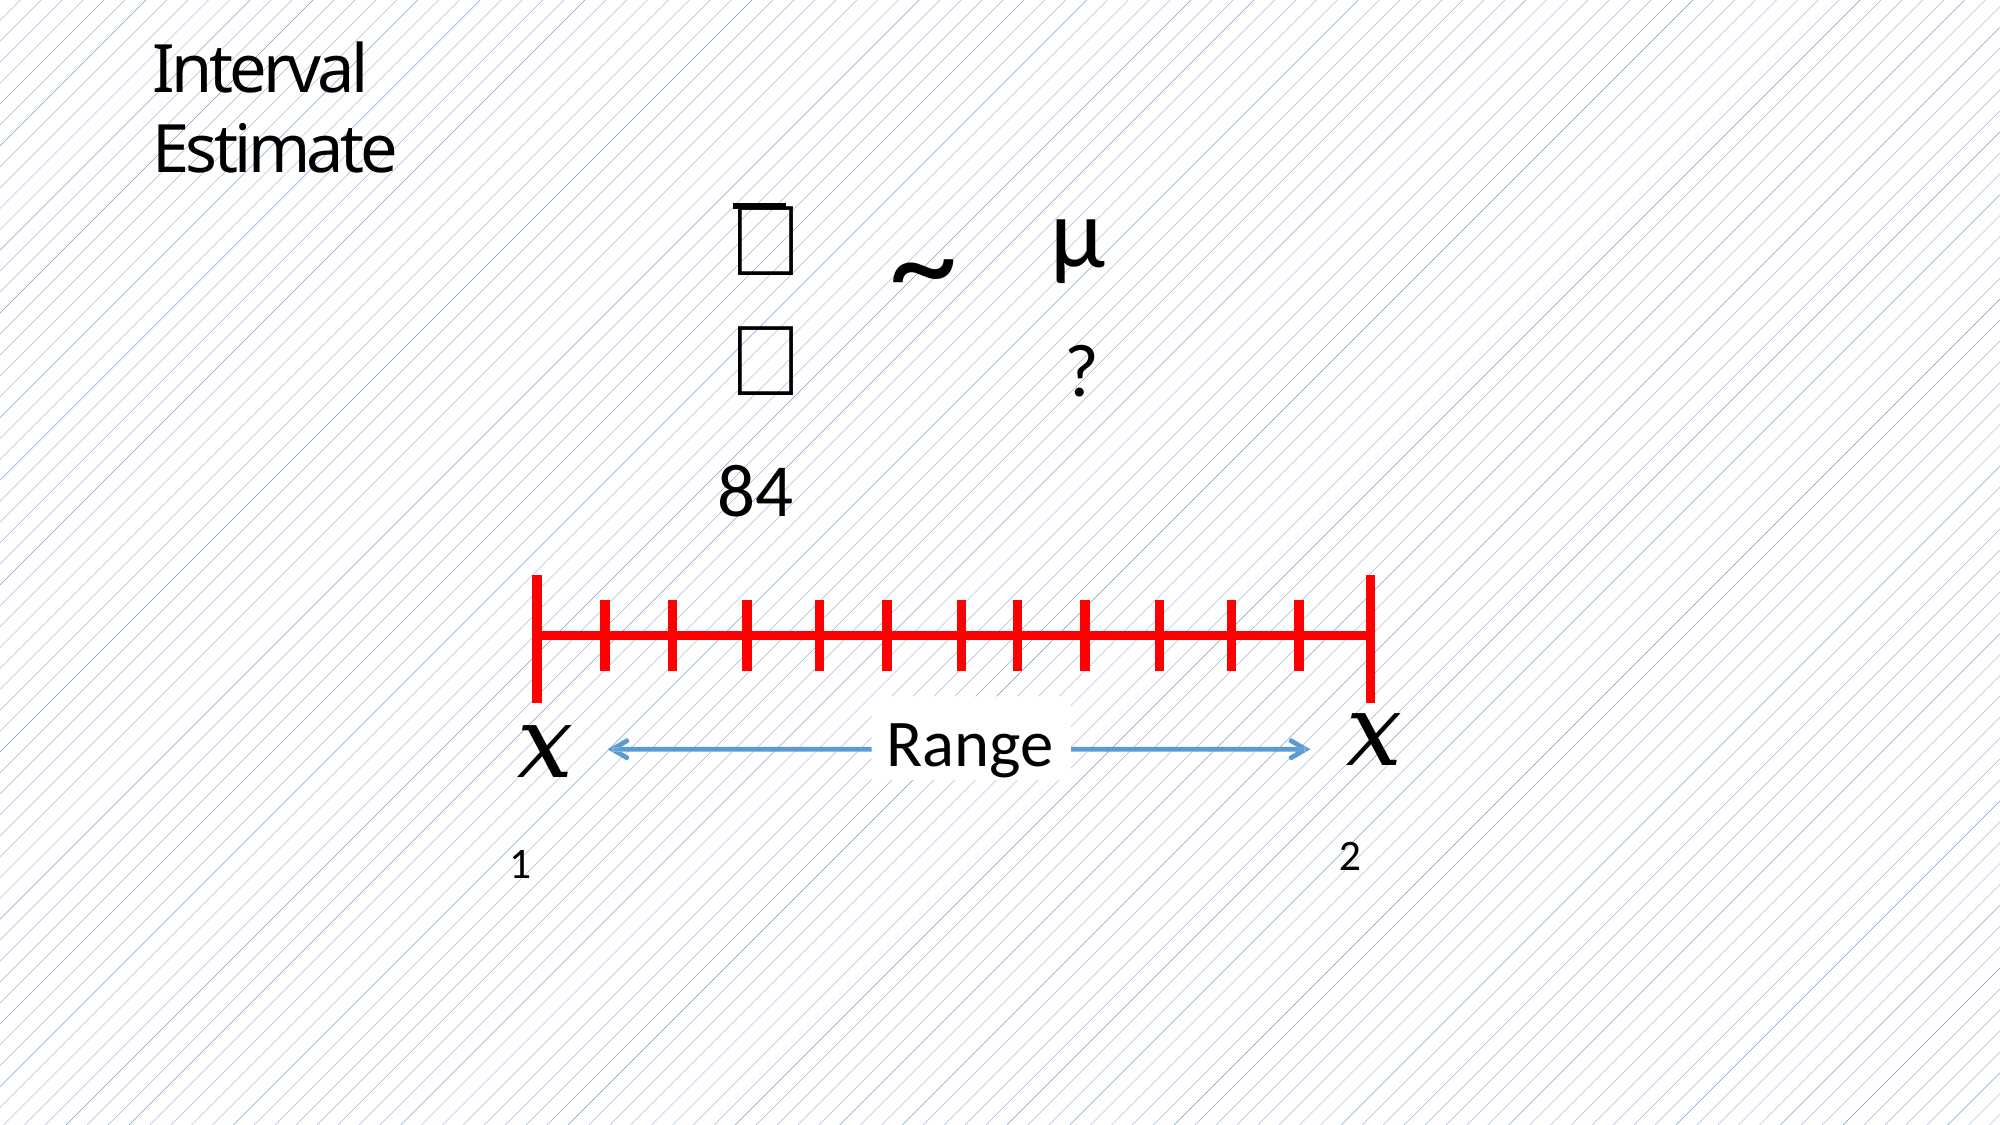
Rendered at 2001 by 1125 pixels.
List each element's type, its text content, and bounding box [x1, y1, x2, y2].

text_box [607, 738, 871, 761]
text_box Interval Estimate [150, 24, 606, 186]
text_box 𝑥2 [1332, 663, 1431, 879]
text_box 𝑥1 [502, 675, 600, 888]
text_box μ ? [1048, 120, 1109, 412]
text_box 𝑥 84 [715, 138, 796, 532]
text_box [1071, 738, 1311, 761]
title ~ [887, 170, 960, 361]
text_box Range [871, 696, 1071, 780]
